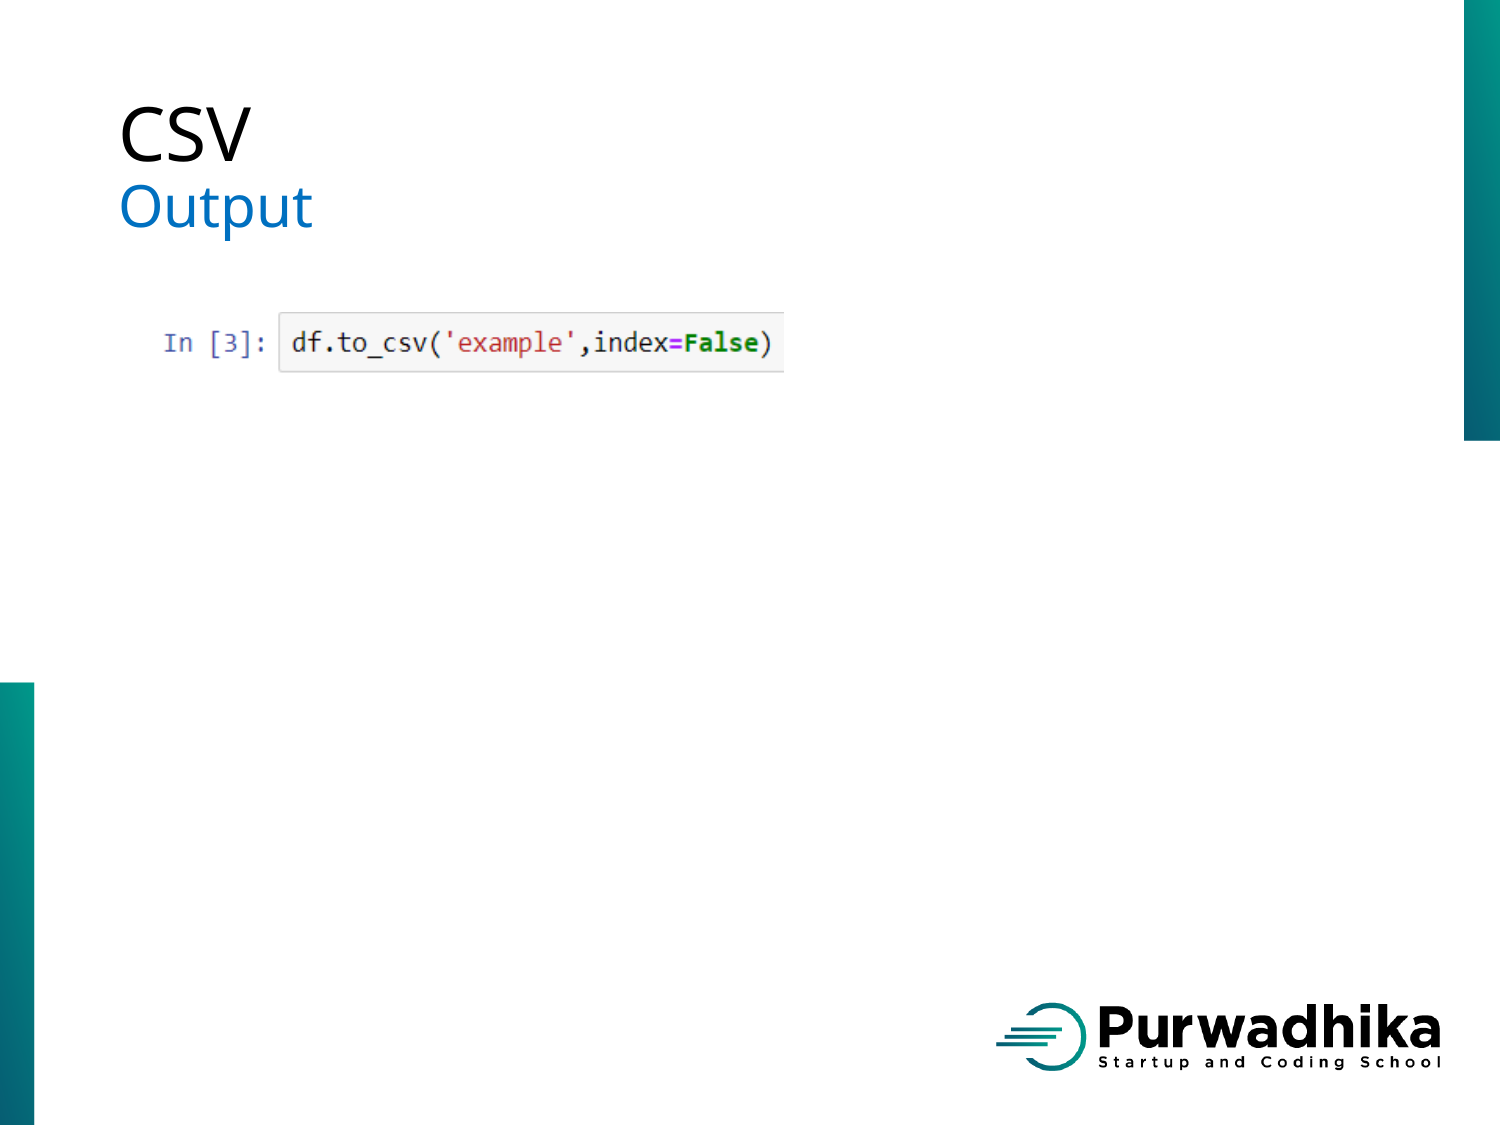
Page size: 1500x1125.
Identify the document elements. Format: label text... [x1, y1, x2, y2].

title CSV Output [103, 59, 1397, 278]
picture [0, 0, 1500, 1125]
